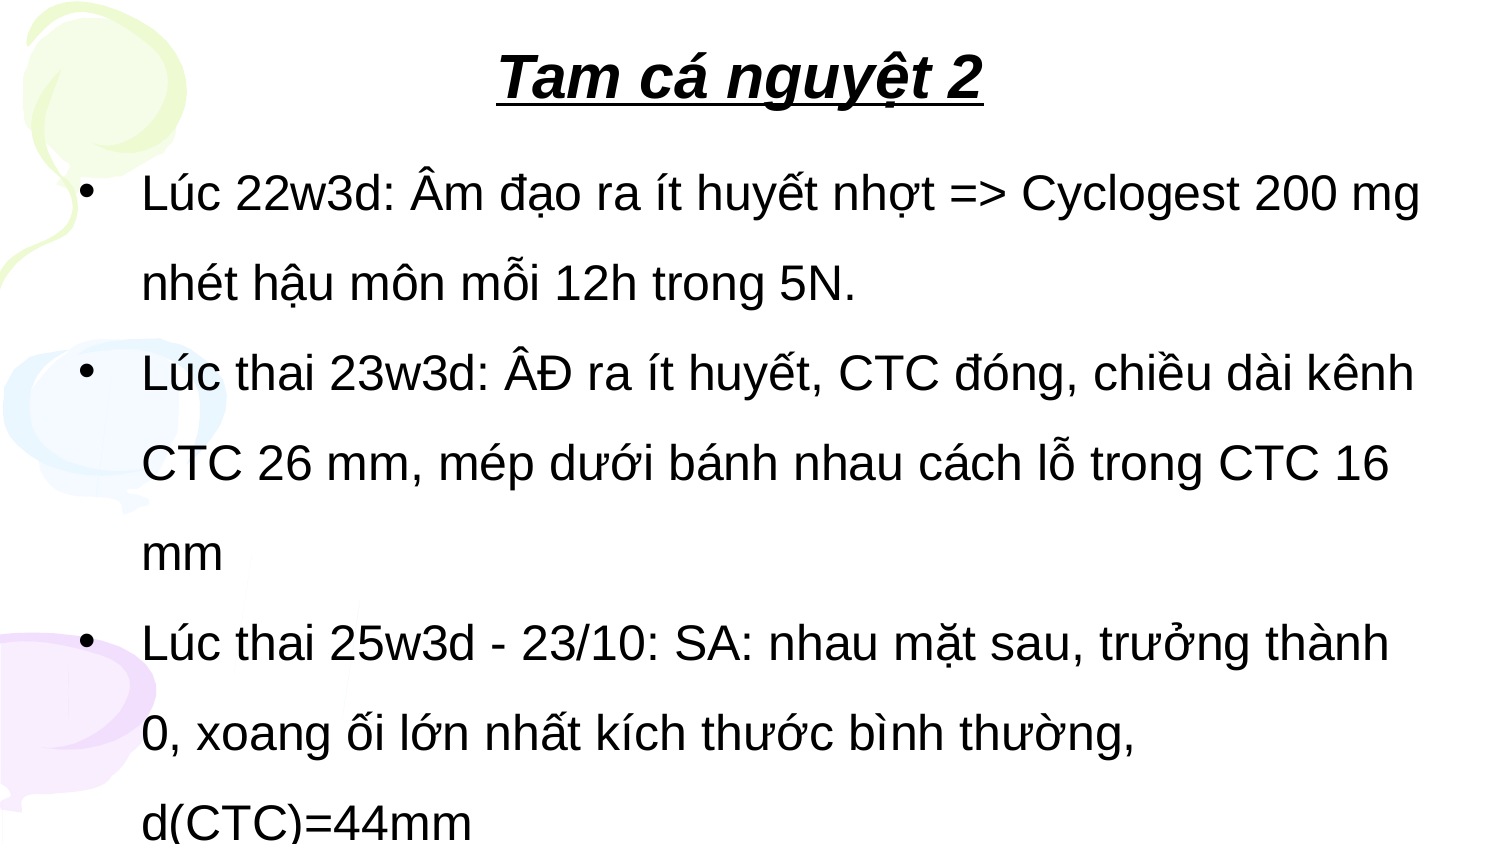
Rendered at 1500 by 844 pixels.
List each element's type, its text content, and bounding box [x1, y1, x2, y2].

title Tam cá nguyệt 2 [41, 10, 1439, 105]
list Lúc 22w3d: Âm đạo ra ít huyết nhợt => Cyclogest 200 mg nhét hậu môn mỗi 12h trong 5N. Lúc thai 23w3d: ÂĐ ra ít huyết, CTC đóng, chiều dài kênh CTC 26 mm, mép dưới bánh nhau cách lỗ trong CTC 16 mm Lúc thai 25w3d - 23/10: SA: nhau mặt sau, trưởng thành 0, xoang ối lớn nhất kích thước bình thường, d(CTC)=44mm [51, 115, 1449, 750]
